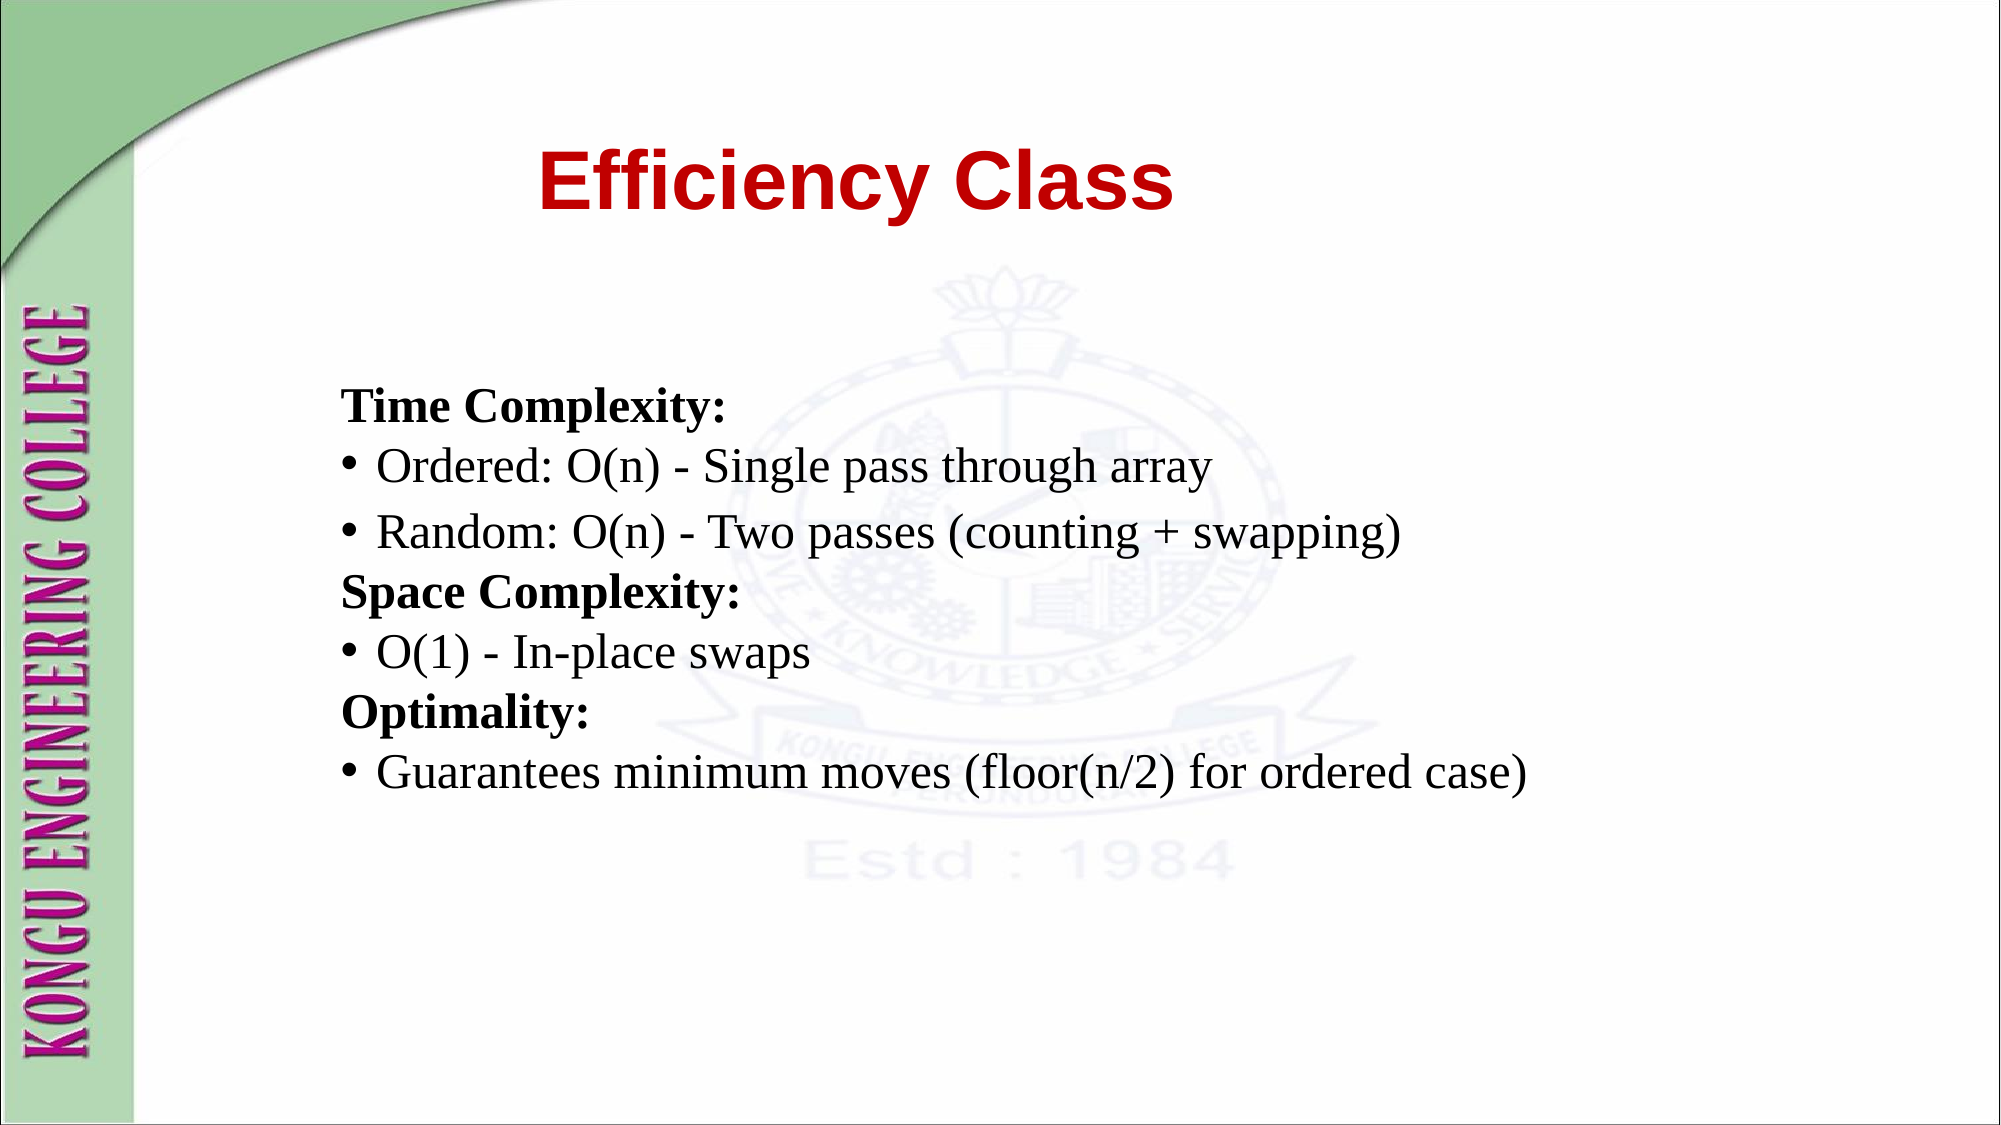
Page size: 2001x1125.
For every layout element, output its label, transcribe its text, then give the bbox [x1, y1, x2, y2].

picture [0, 0, 2001, 1125]
text_box Efficiency Class [522, 119, 1972, 234]
text_box Time Complexity: Ordered: O(n) - Single pass through array Random: O(n) - Two passes (counting + swapping) Space Complexity: O(1) - In-place swaps Optimality: Guarantees minimum moves (floor(n/2) for ordered case) [325, 365, 1608, 897]
